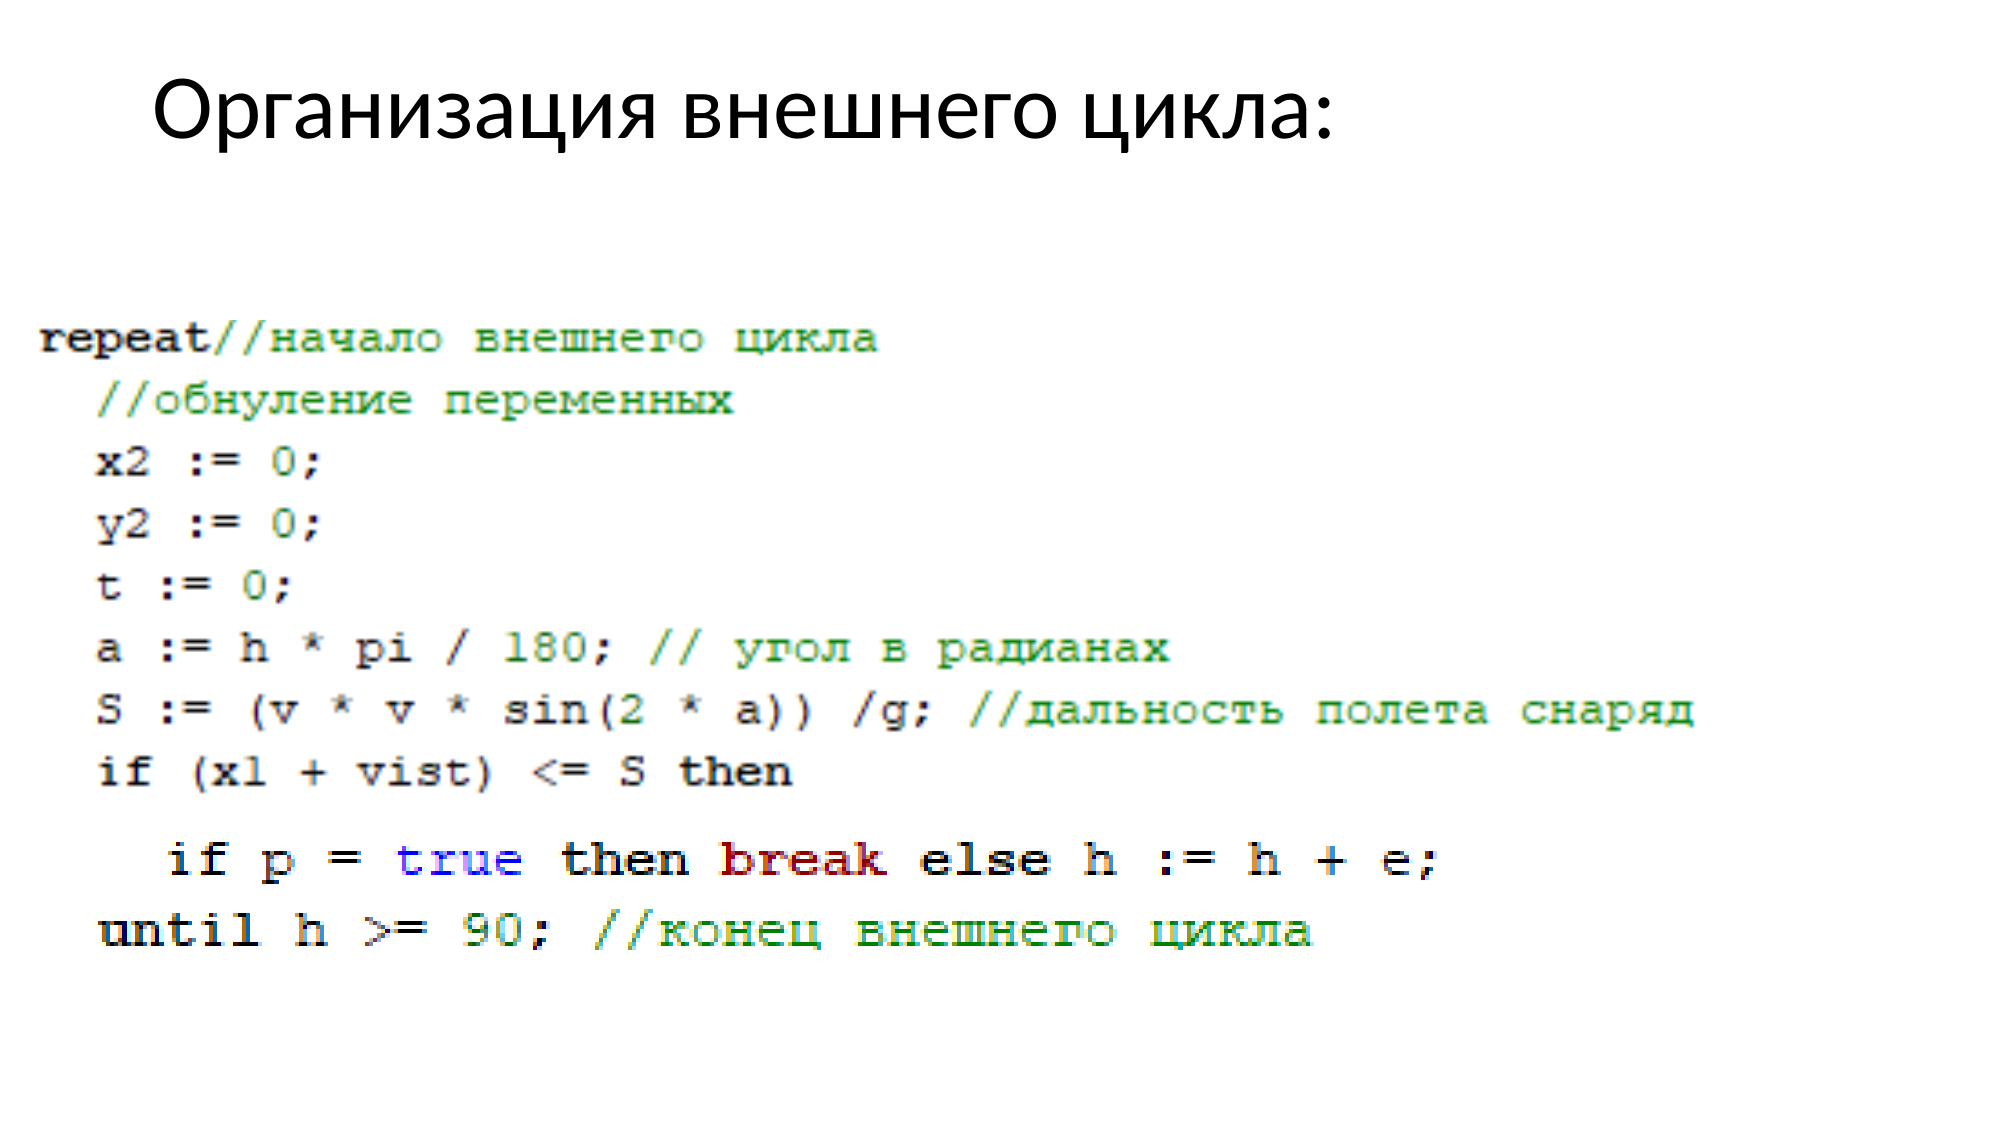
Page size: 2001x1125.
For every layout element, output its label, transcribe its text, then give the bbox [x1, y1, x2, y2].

picture [49, 822, 1483, 967]
picture [26, 320, 1725, 805]
title Организация внешнего цикла: [137, 0, 1863, 218]
